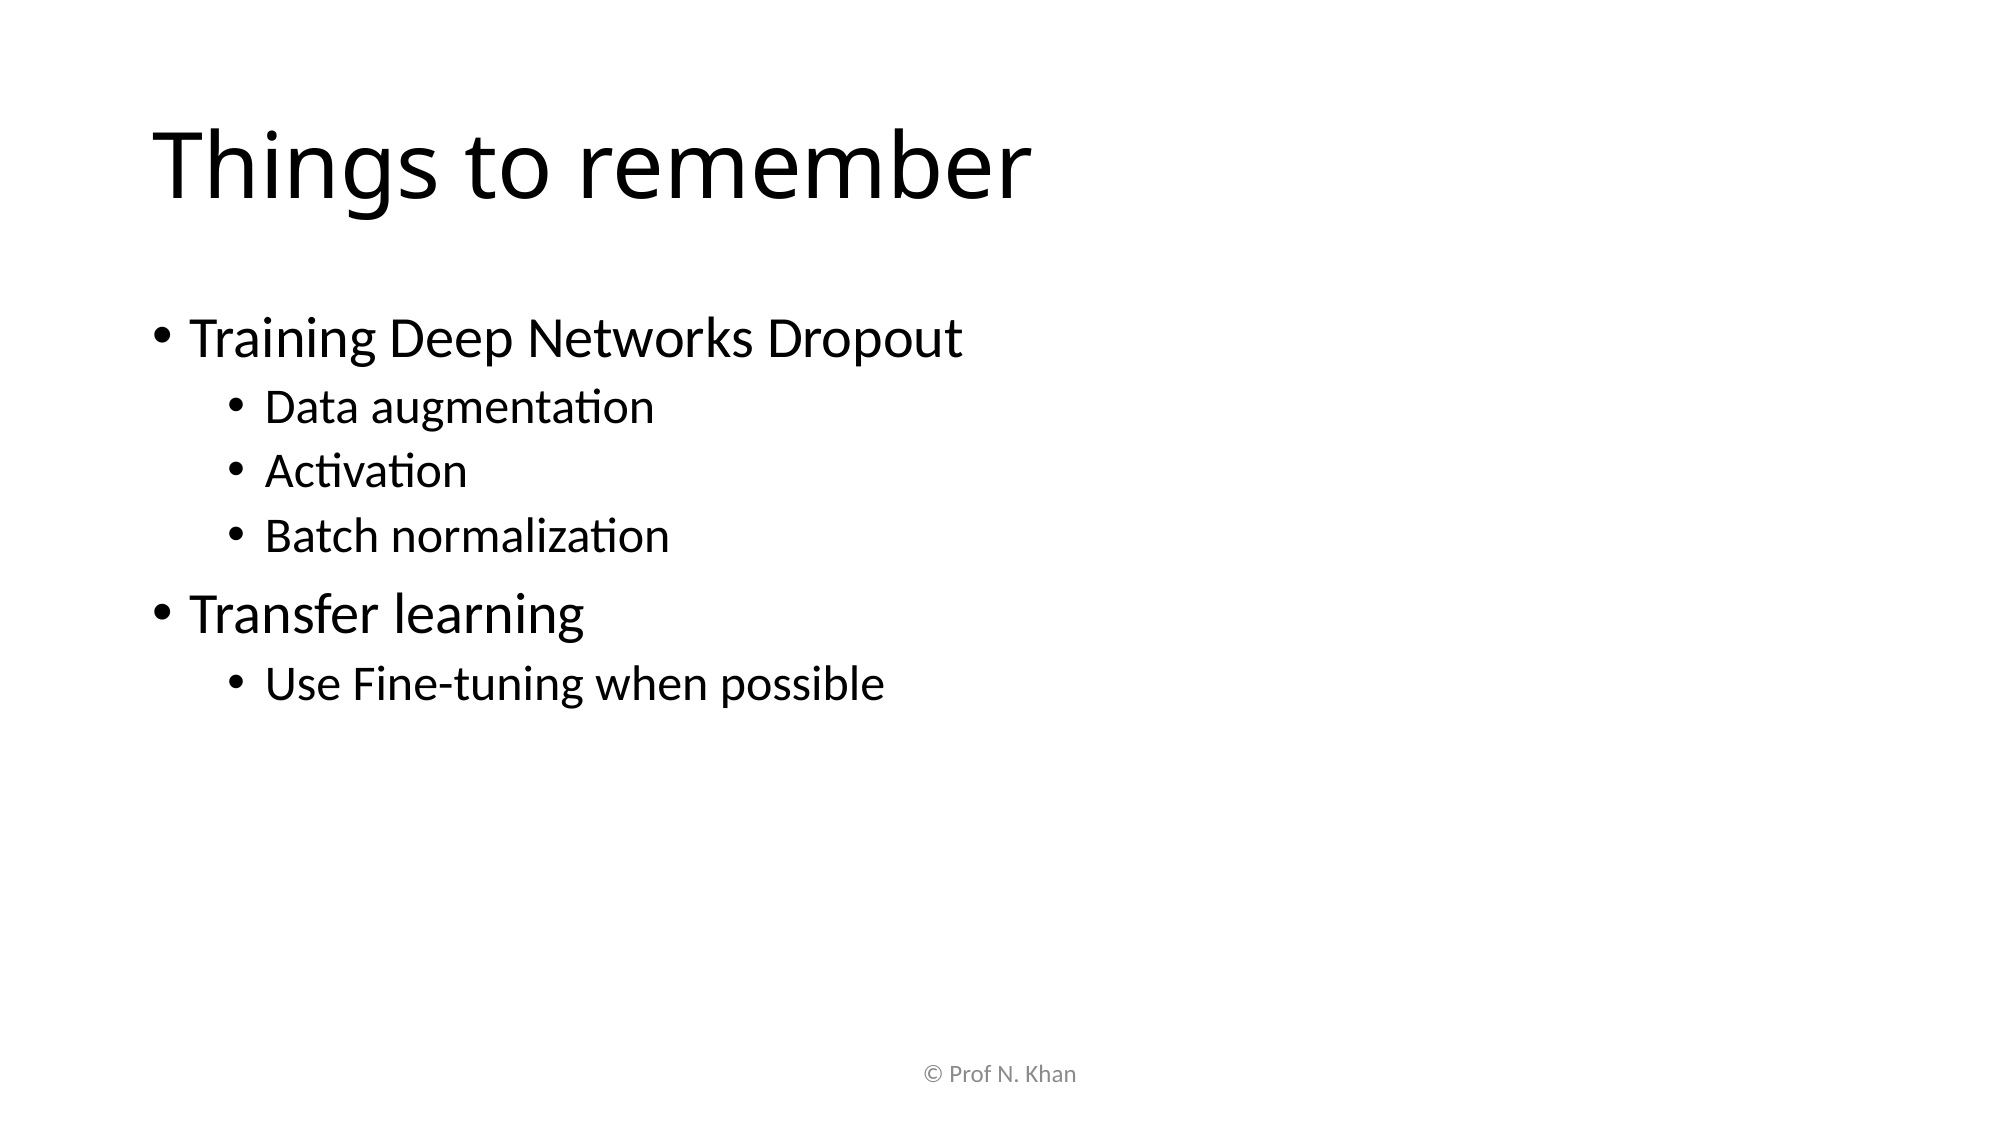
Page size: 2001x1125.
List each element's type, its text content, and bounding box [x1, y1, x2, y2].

title Things to remember [137, 59, 1863, 278]
list Training Deep Networks Dropout Data augmentation Activation Batch normalization Transfer learning Use Fine-tuning when possible [137, 299, 1863, 1014]
footer © Prof N. Khan [662, 1042, 1338, 1103]
